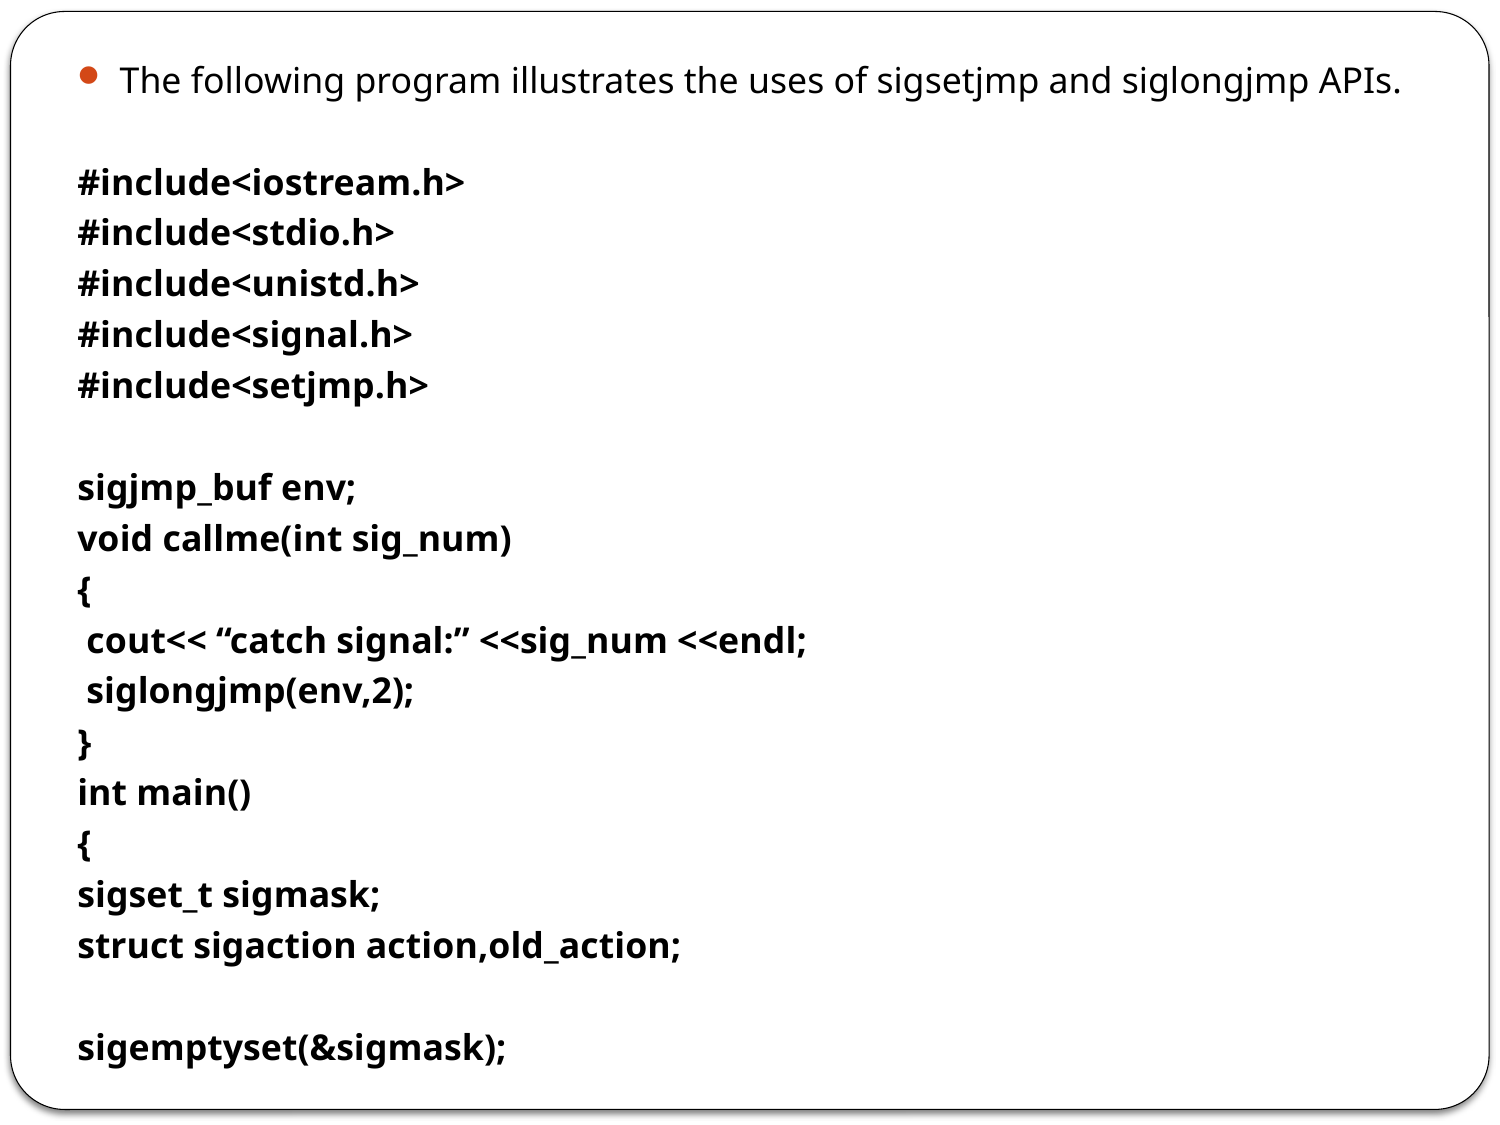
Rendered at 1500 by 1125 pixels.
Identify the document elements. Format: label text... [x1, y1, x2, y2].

list The following program illustrates the uses of sigsetjmp and siglongjmp APIs. #include<iostream.h> #include<stdio.h> #include<unistd.h> #include<signal.h> #include<setjmp.h> sigjmp_buf env; void callme(int sig_num) { cout<< “catch signal:” <<sig_num <<endl; siglongjmp(env,2); } int main() { sigset_t sigmask; struct sigaction action,old_action; sigemptyset(&sigmask); [62, 50, 1450, 1075]
